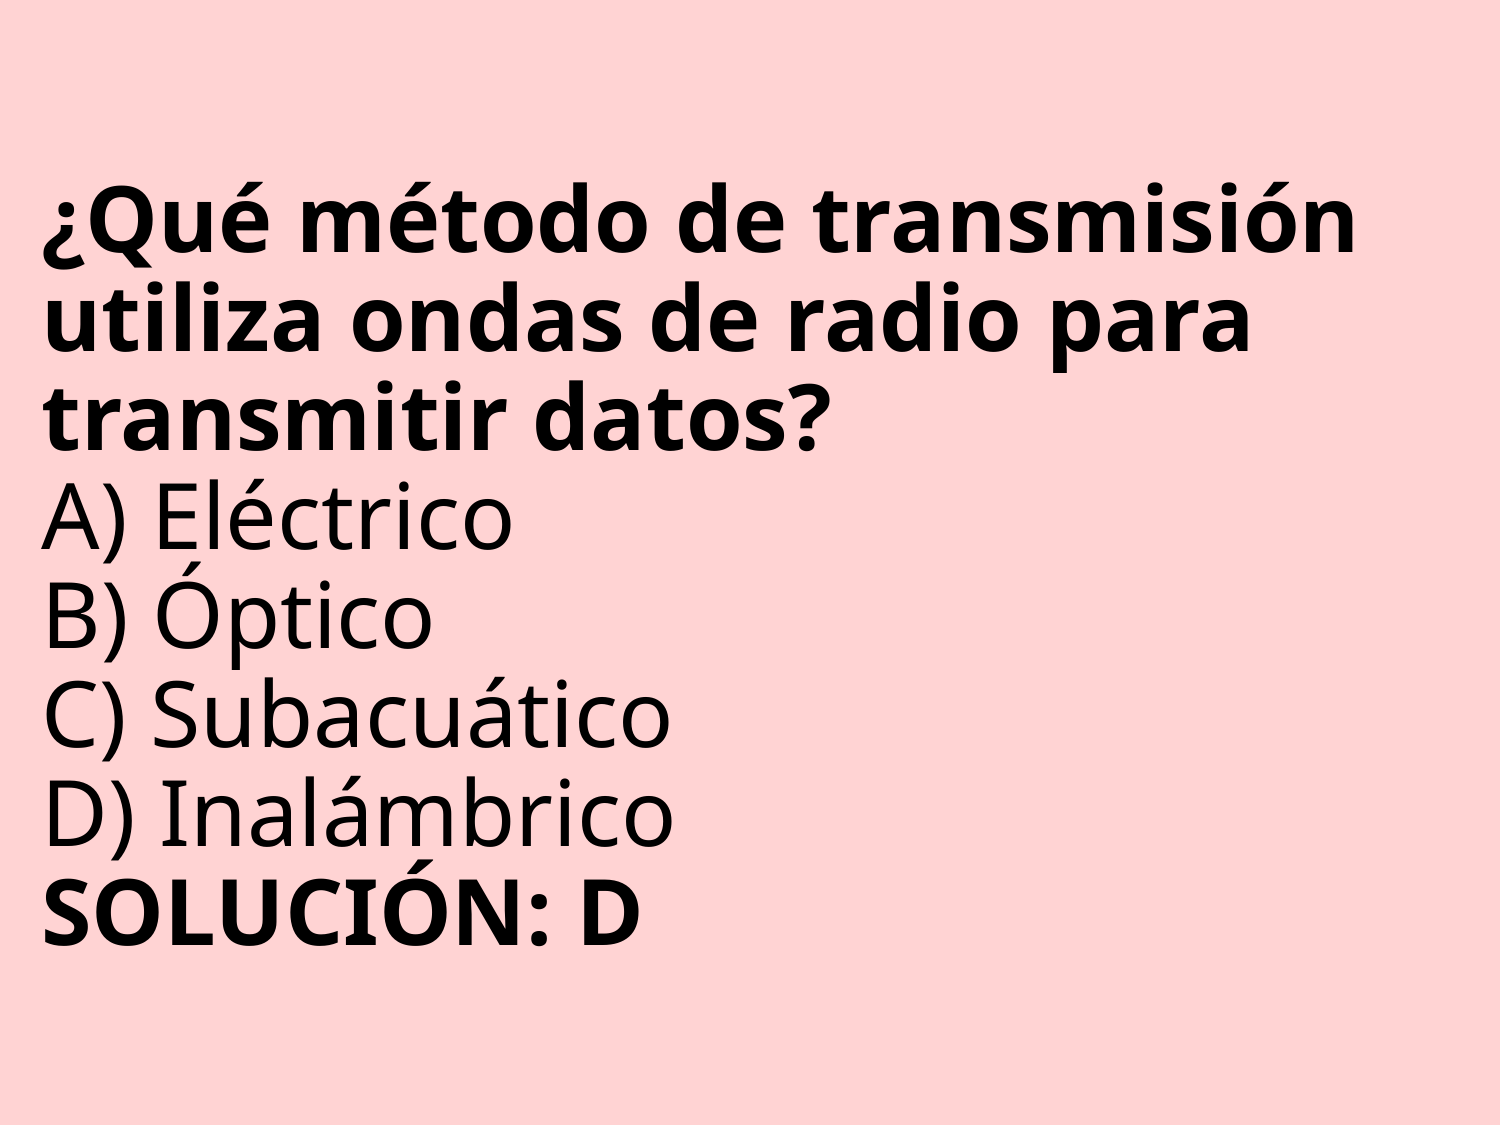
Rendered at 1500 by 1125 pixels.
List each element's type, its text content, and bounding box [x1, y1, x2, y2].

title ¿Qué método de transmisión utiliza ondas de radio para transmitir datos? A) Eléctrico B) Óptico C) Subacuático D) Inalámbrico SOLUCIÓN: D [26, 166, 1469, 960]
